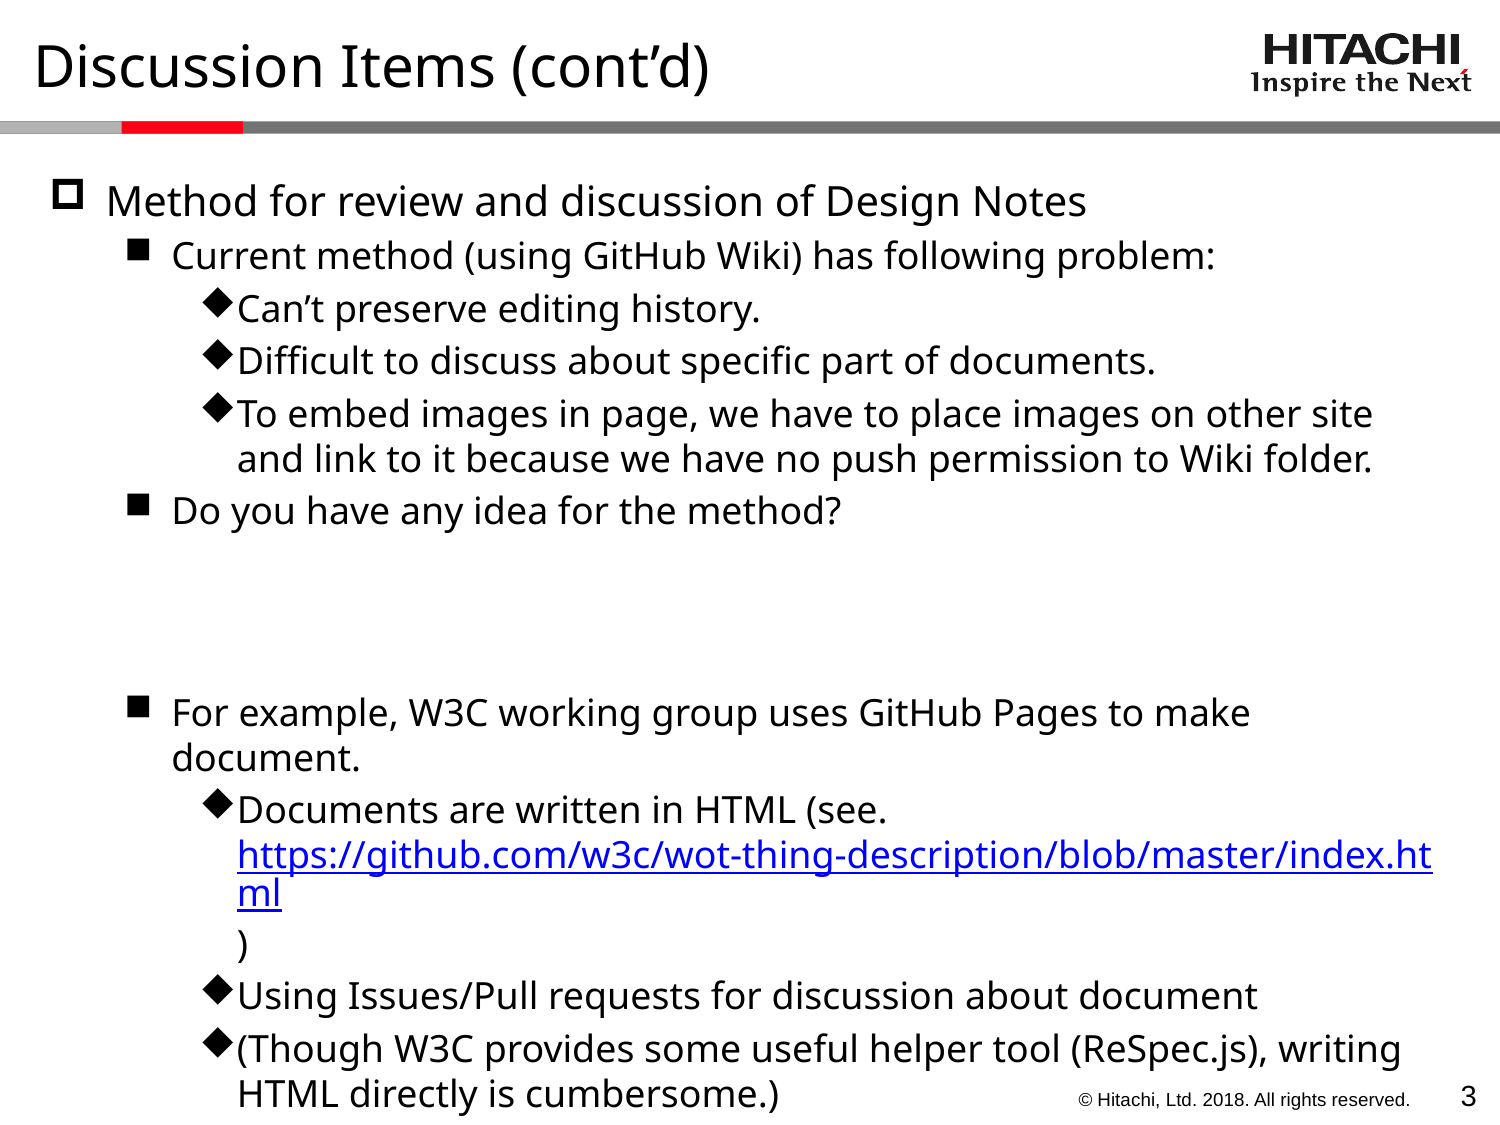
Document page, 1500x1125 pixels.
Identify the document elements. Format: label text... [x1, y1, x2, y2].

slide_number 2 [1411, 1073, 1492, 1124]
title Discussion Items (cont’d) [18, 29, 744, 109]
list Method for review and discussion of Design Notes Current method (using GitHub Wiki) has following problem: Can’t preserve editing history. Difficult to discuss about specific part of documents. To embed images in page, we have to place images on other site and link to it because we have no push permission to Wiki folder. Do you have any idea for the method? For example, W3C working group uses GitHub Pages to make document. Documents are written in HTML (see. https://github.com/w3c/wot-thing-description/blob/master/index.html) Using Issues/Pull requests for discussion about document (Though W3C provides some useful helper tool (ReSpec.js), writing HTML directly is cumbersome.) [34, 167, 1467, 1072]
